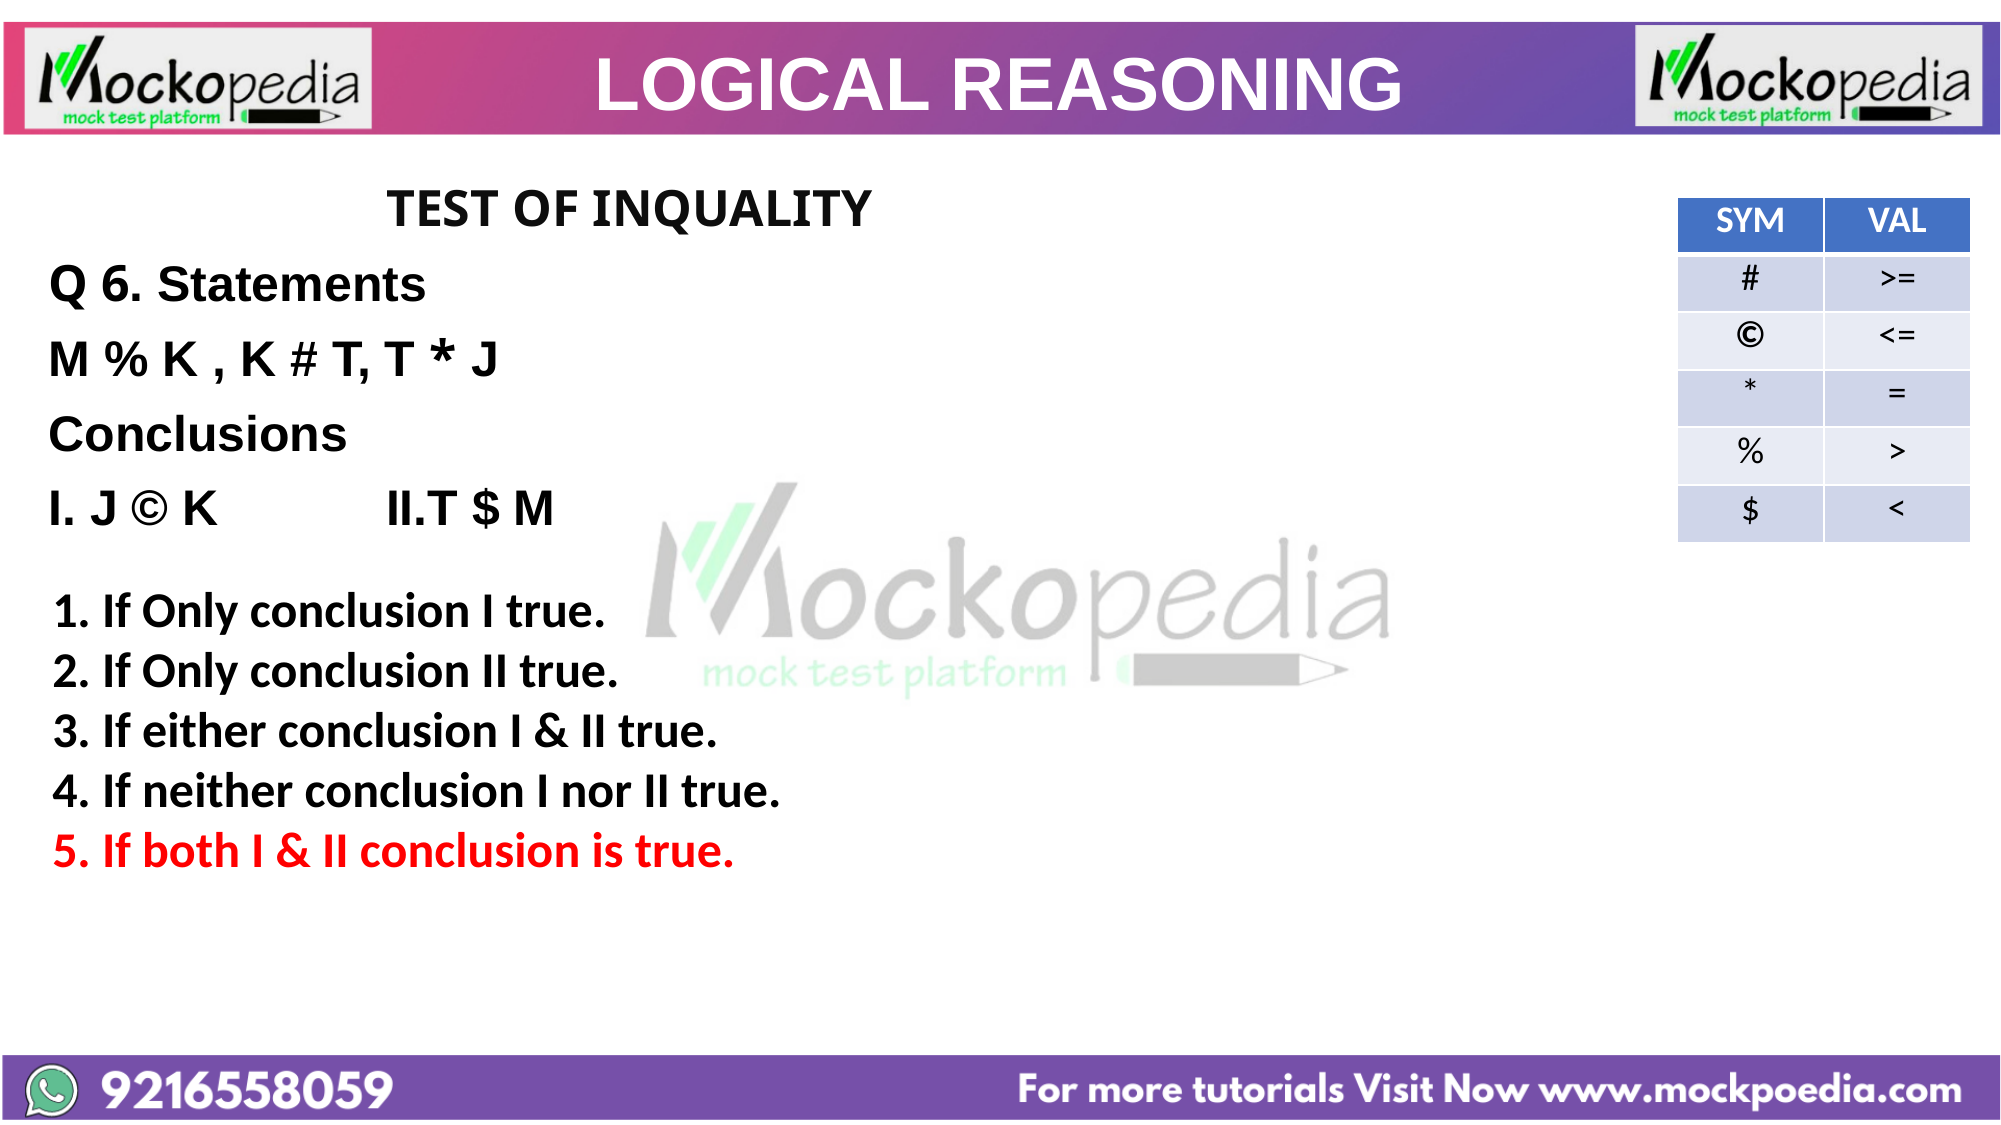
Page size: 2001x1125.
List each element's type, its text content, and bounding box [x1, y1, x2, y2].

table_cell = [1825, 371, 1970, 426]
table_cell > [1825, 428, 1970, 484]
list TEST OF INQUALITY Q 6. Statements M % K , K # T, T * J Conclusions I. J © K II.T $ M [33, 175, 1959, 1053]
table_cell © [1678, 313, 1823, 369]
table_cell # [1678, 257, 1823, 311]
table_cell % [1678, 428, 1823, 484]
table_cell <= [1825, 313, 1970, 369]
table_header VAL [1825, 198, 1970, 252]
title LOGICAL REASONING [41, 31, 1959, 142]
table_cell < [1825, 486, 1970, 542]
table_cell * [1678, 371, 1823, 426]
text_box 1. If Only conclusion I true. 2. If Only conclusion II true. 3. If either conclusion I & II true. 4. If neither conclusion I nor II true. 5. If both I & II conclusion is true. [37, 570, 808, 946]
table_header SYM [1678, 198, 1823, 252]
table_cell $ [1678, 486, 1823, 542]
picture [0, 0, 2001, 1125]
table_cell >= [1825, 257, 1970, 311]
